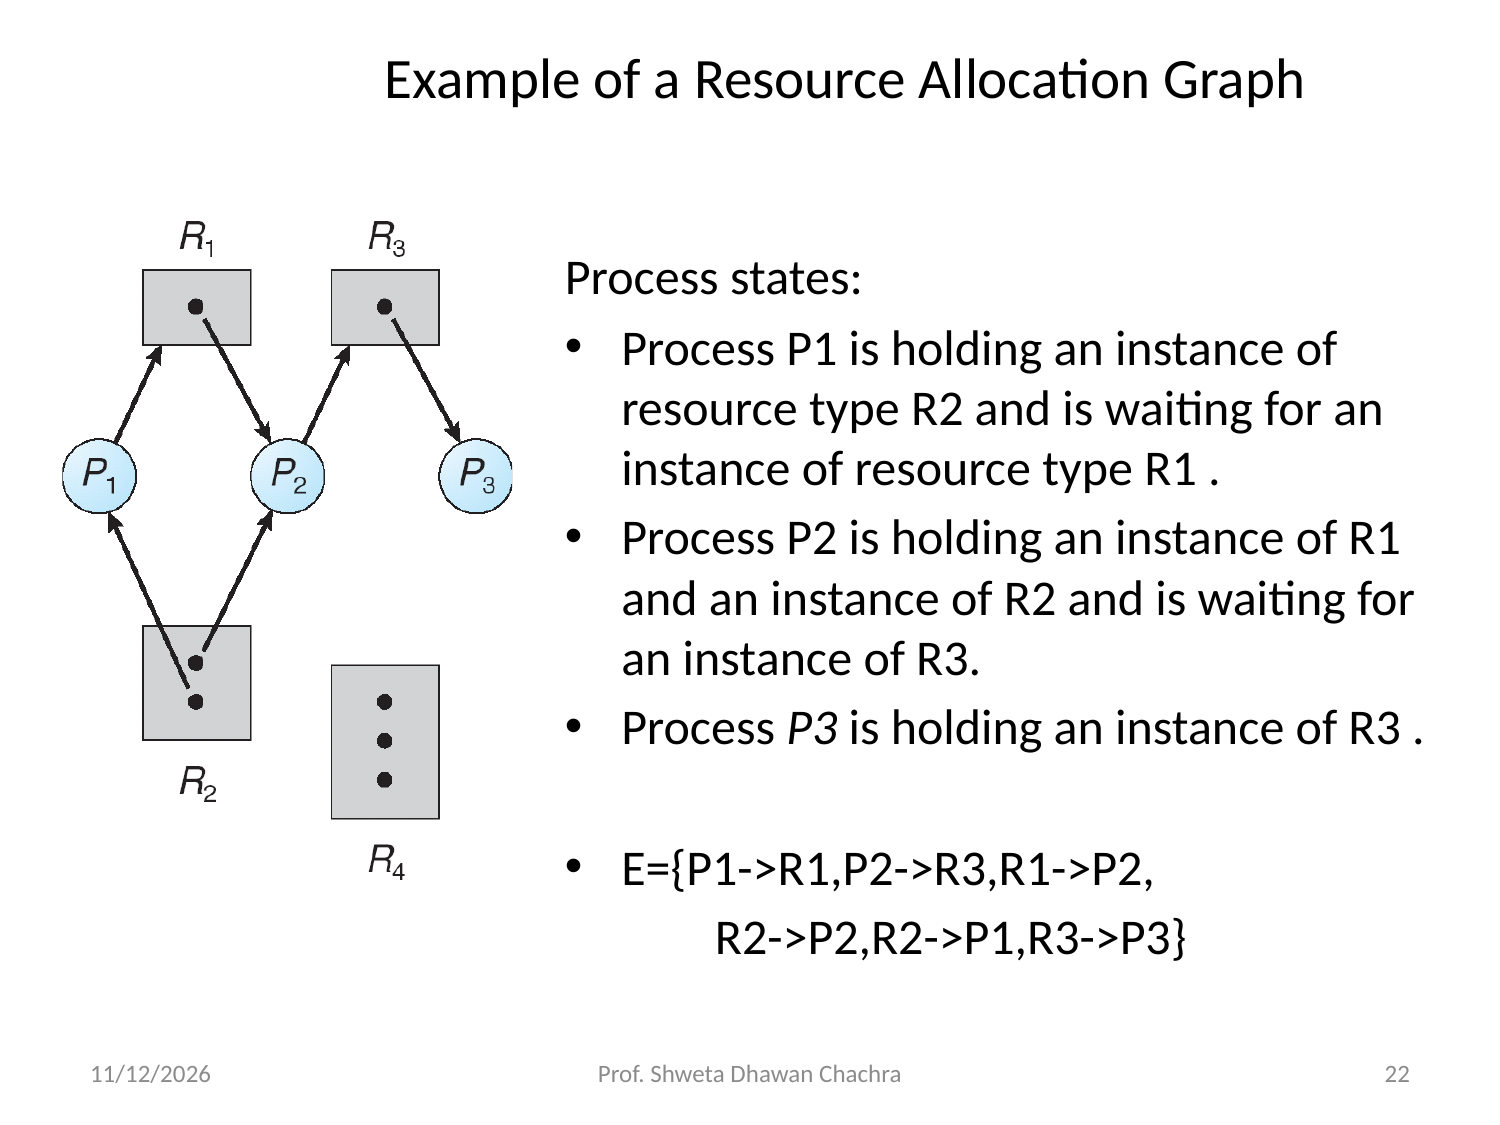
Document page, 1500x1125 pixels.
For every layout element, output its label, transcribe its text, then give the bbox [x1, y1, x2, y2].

text_box Process states: Process P1 is holding an instance of resource type R2 and is waiting for an instance of resource type R1 . Process P2 is holding an instance of R1 and an instance of R2 and is waiting for an instance of R3. Process P3 is holding an instance of R3 . E={P1->R1,P2->R3,R1->P2, R2->P2,R2->P1,R3->P3} [549, 237, 1475, 1025]
title Example of a Resource Allocation Graph [176, 34, 1500, 119]
picture [62, 215, 513, 882]
slide_number 22 [1074, 1042, 1425, 1103]
footer Prof. Shweta Dhawan Chachra [512, 1042, 988, 1103]
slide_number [75, 1042, 425, 1103]
